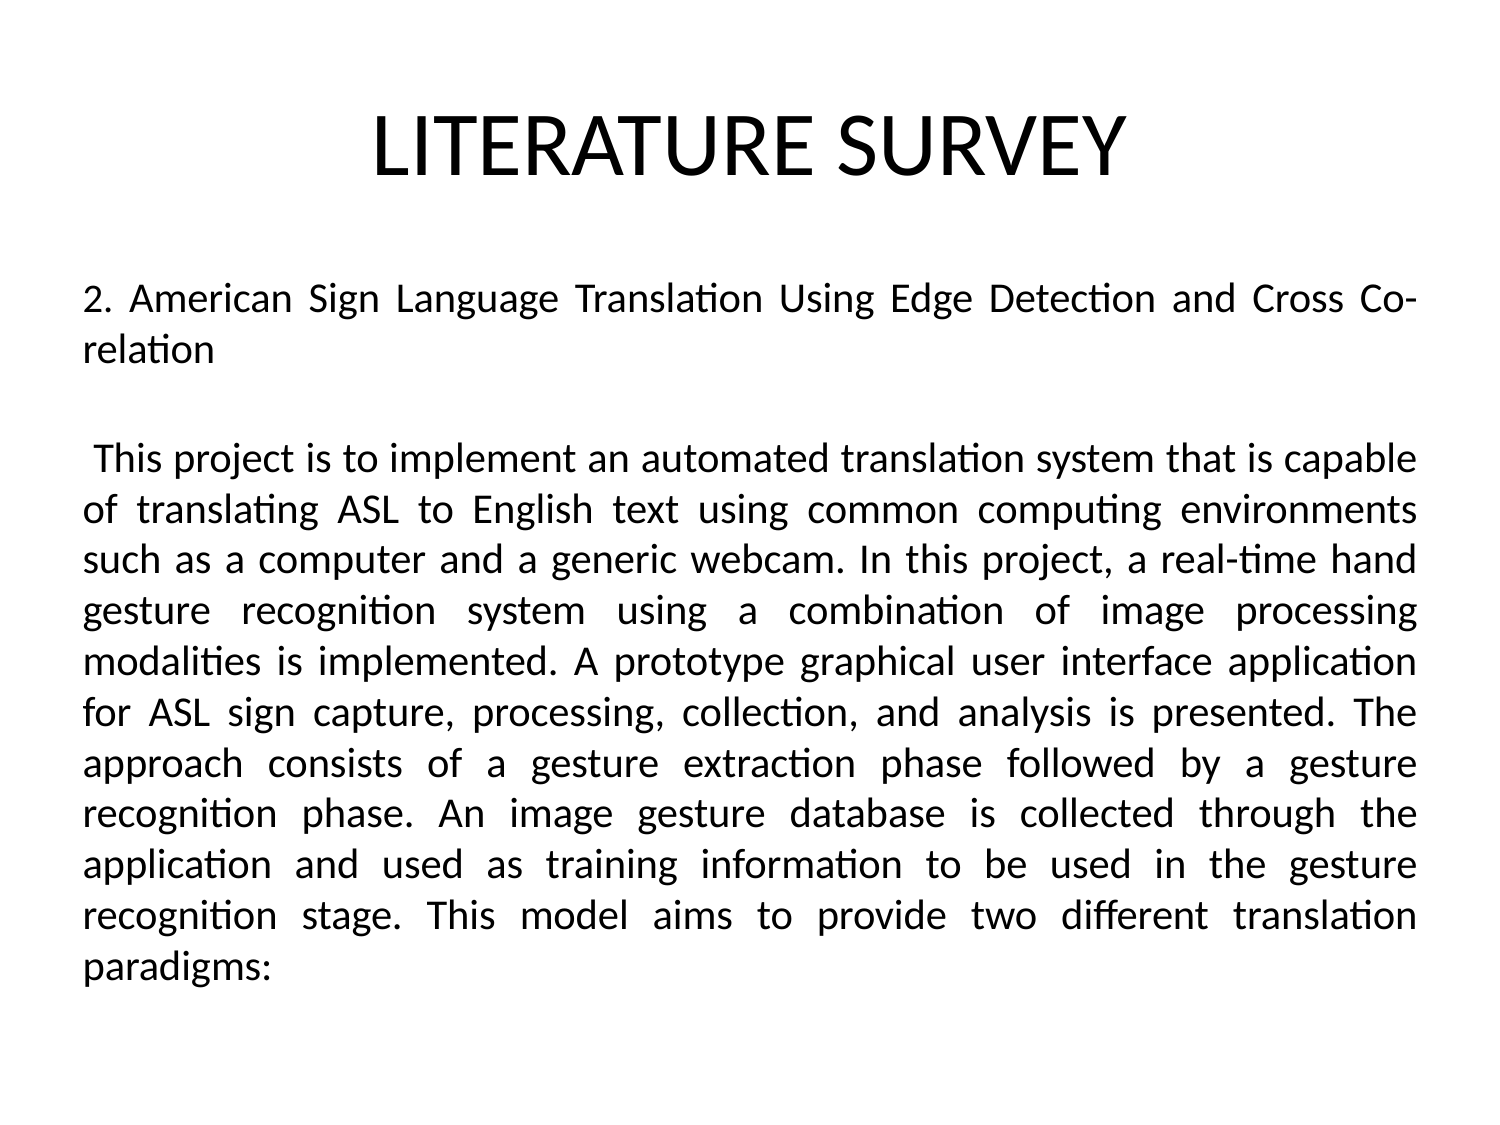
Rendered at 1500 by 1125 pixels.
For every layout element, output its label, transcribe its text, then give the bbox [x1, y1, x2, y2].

title LITERATURE SURVEY [75, 45, 1425, 233]
list 2. American Sign Language Translation Using Edge Detection and Cross Co-relation This project is to implement an automated translation system that is capable of translating ASL to English text using common computing environments such as a computer and a generic webcam. In this project, a real-time hand gesture recognition system using a combination of image processing modalities is implemented. A prototype graphical user interface application for ASL sign capture, processing, collection, and analysis is presented. The approach consists of a gesture extraction phase followed by a gesture recognition phase. An image gesture database is collected through the application and used as training information to be used in the gesture recognition stage. This model aims to provide two different translation paradigms: [75, 262, 1425, 1005]
